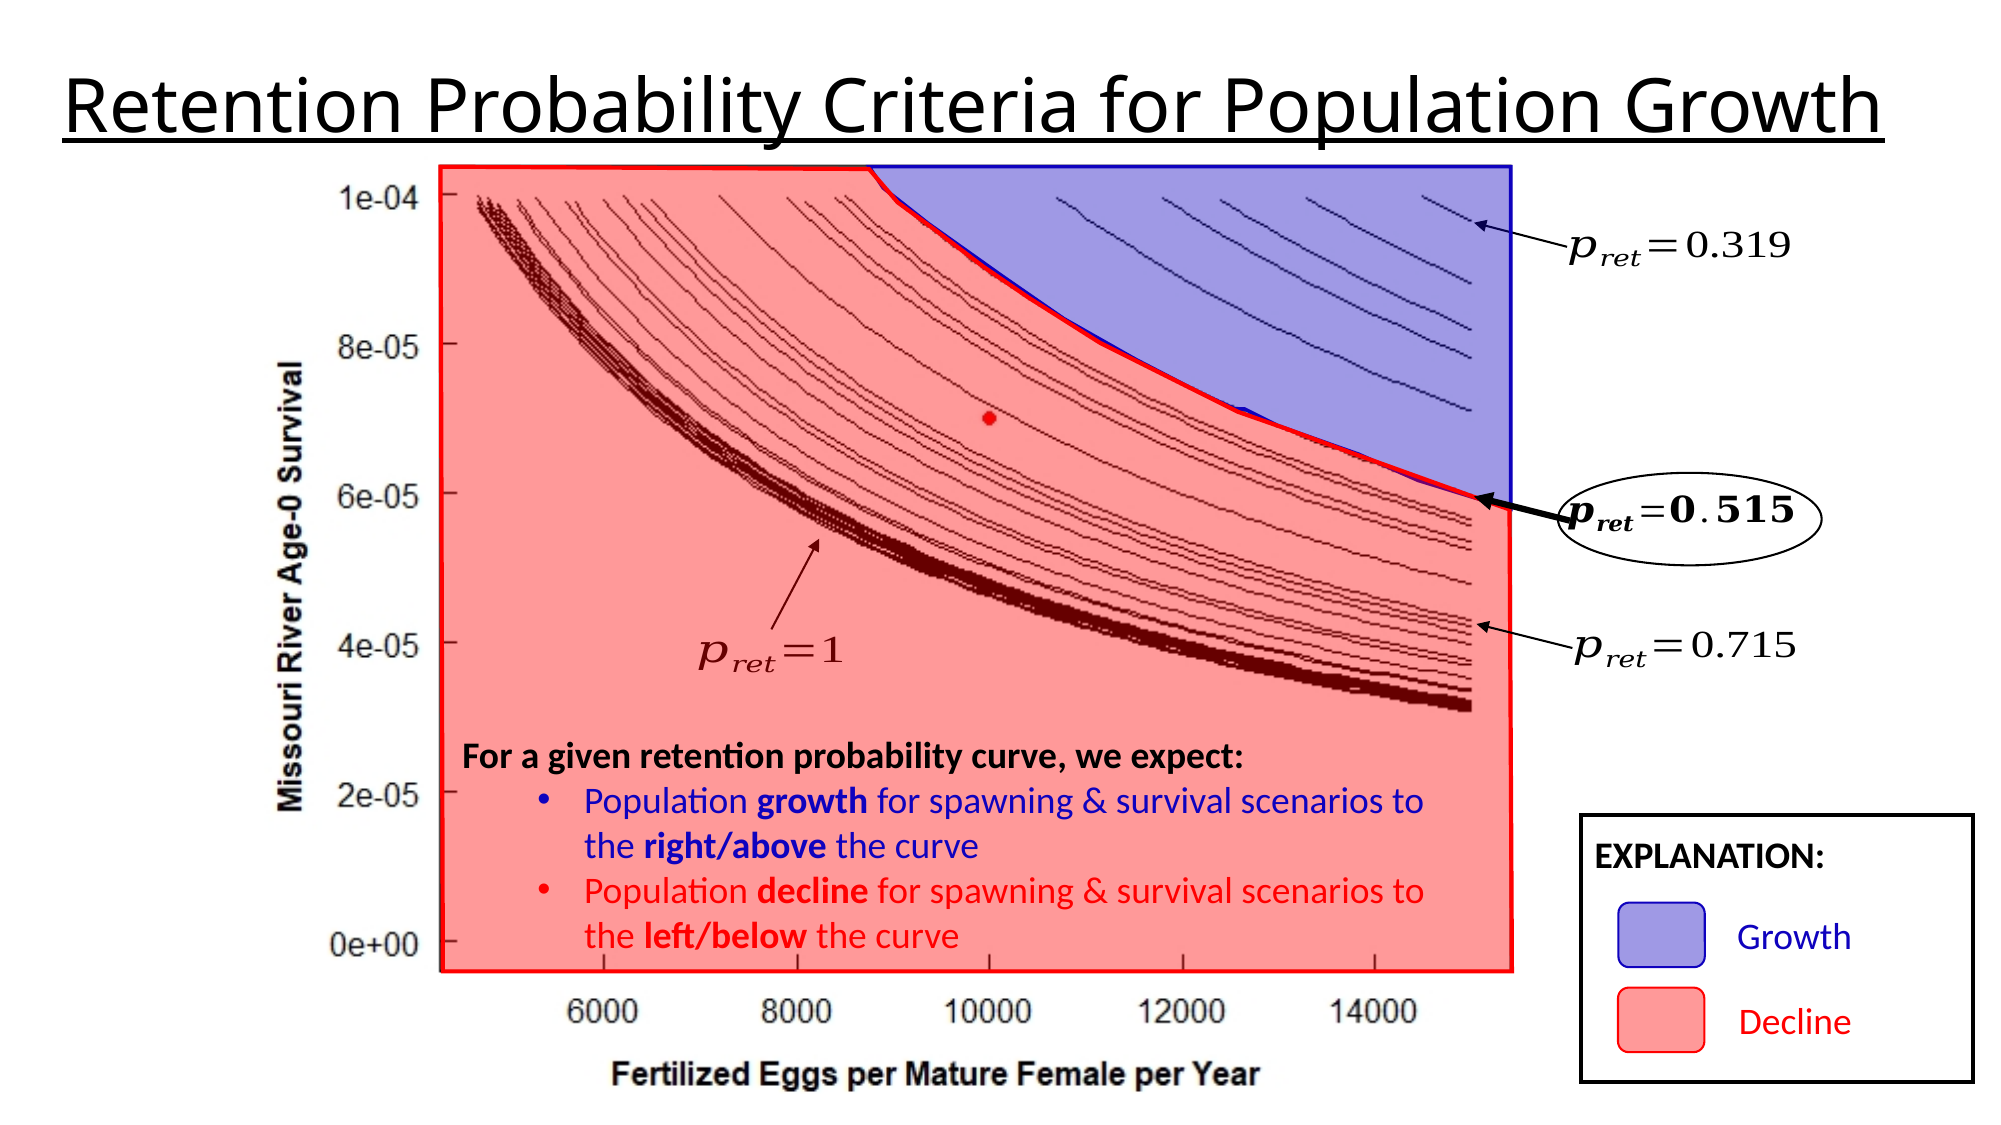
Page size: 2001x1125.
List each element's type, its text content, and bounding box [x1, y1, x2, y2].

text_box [1473, 496, 1570, 521]
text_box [1476, 623, 1573, 648]
picture [202, 119, 1596, 1096]
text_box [1473, 222, 1568, 247]
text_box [771, 538, 820, 630]
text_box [1579, 815, 1974, 1083]
text_box [1596, 471, 1823, 567]
text_box Retention Probability Criteria for Population Growth [47, 49, 2000, 155]
